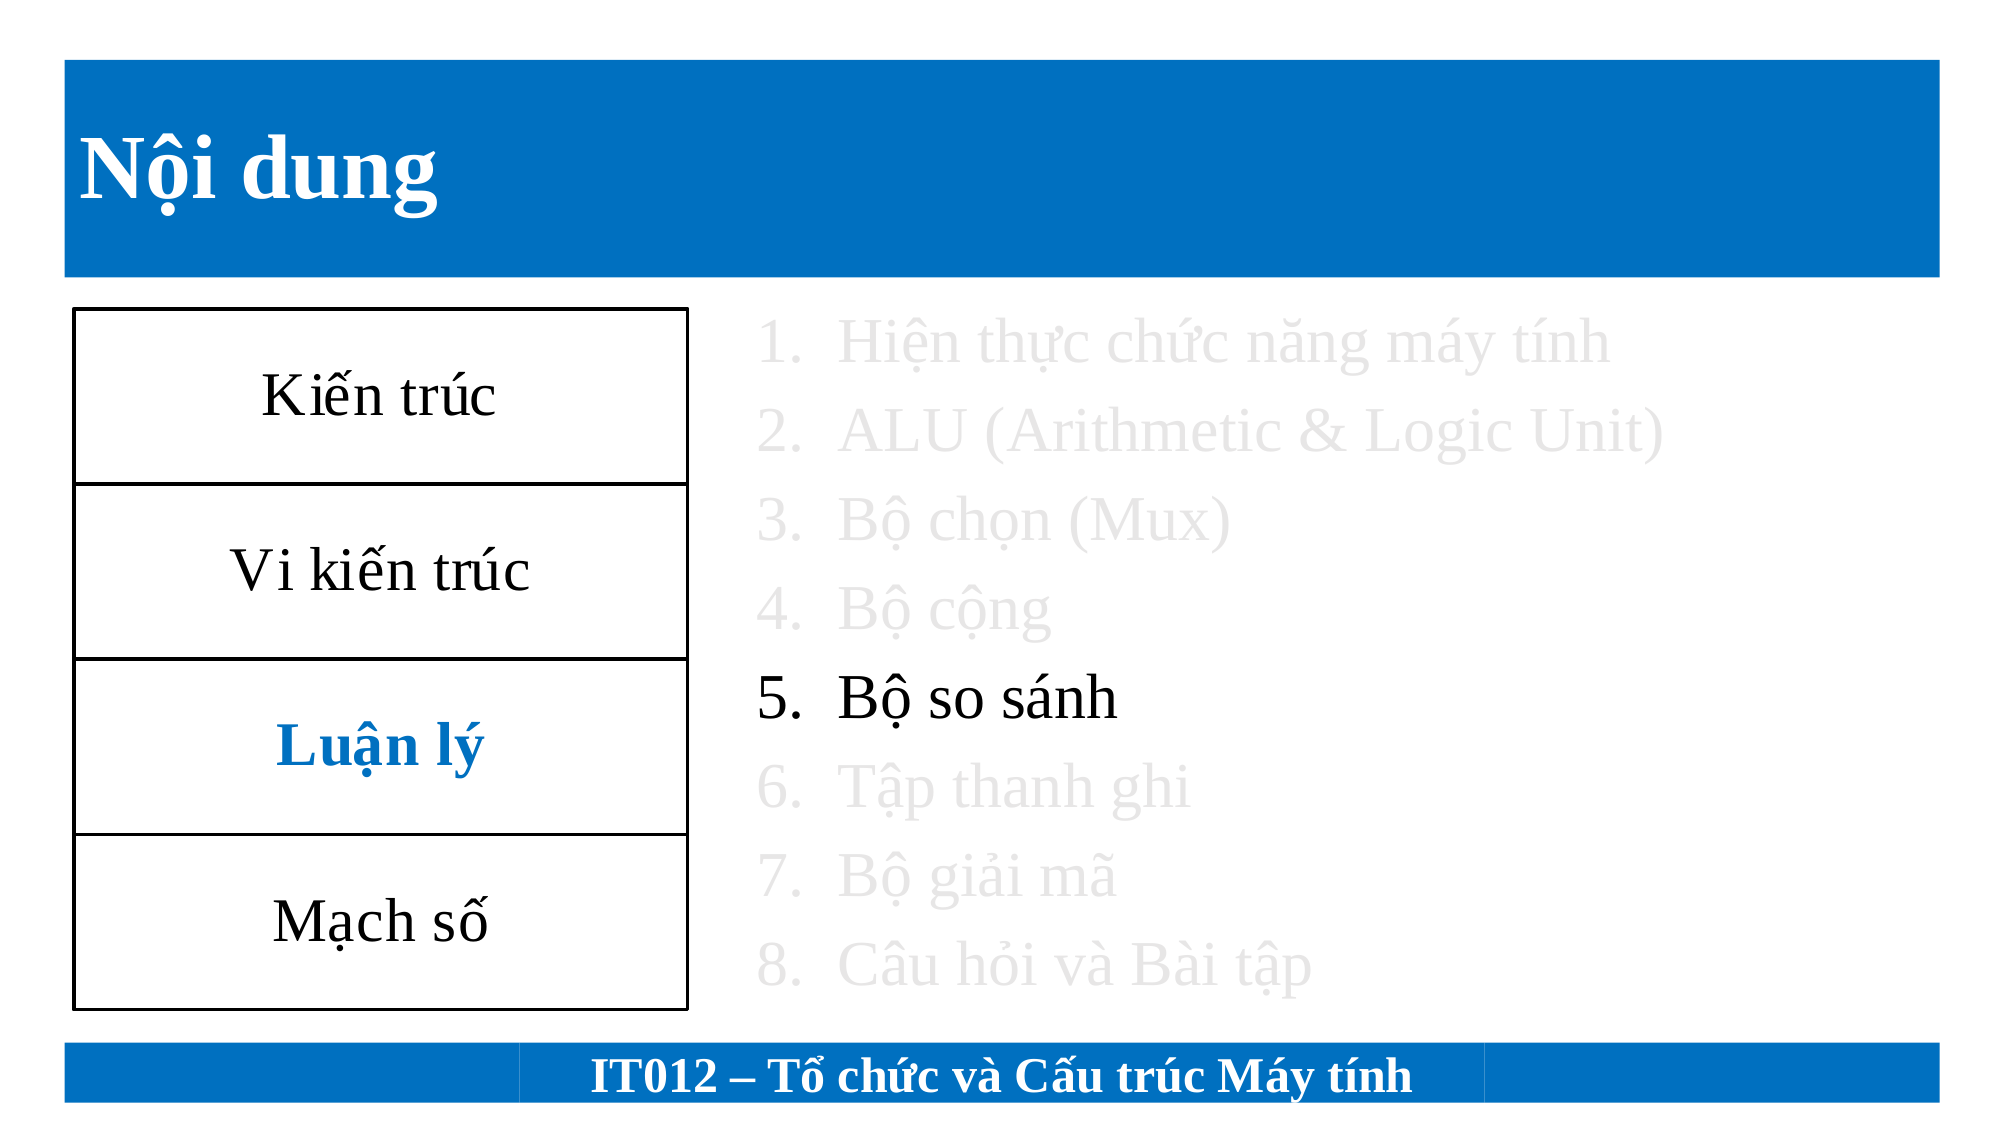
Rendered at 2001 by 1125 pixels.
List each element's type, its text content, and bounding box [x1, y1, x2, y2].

picture [64, 299, 693, 1016]
list Hiện thực chức năng máy tính ALU (Arithmetic & Logic Unit) Bộ chọn (Mux) Bộ cộng Bộ so sánh Tập thanh ghi Bộ giải mã Câu hỏi và Bài tập [741, 299, 1940, 1014]
title Nội dung [64, 59, 1940, 278]
slide_number [64, 1042, 520, 1103]
